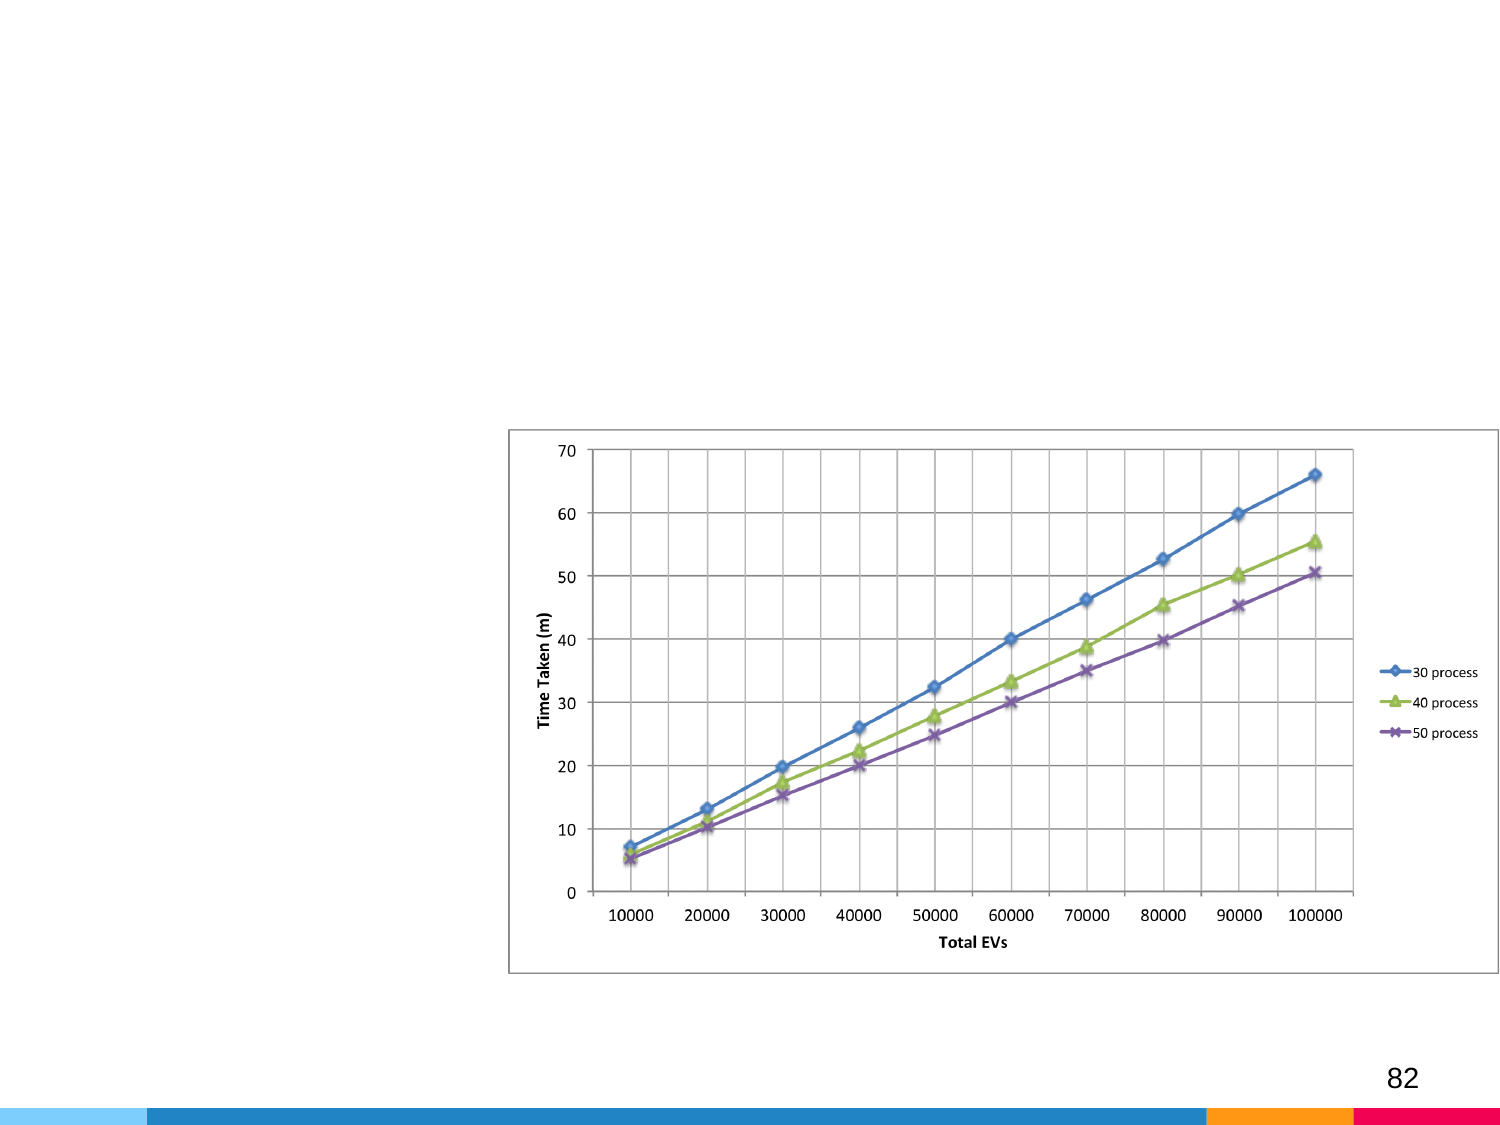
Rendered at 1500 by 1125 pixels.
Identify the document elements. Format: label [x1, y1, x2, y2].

picture [508, 427, 1500, 975]
